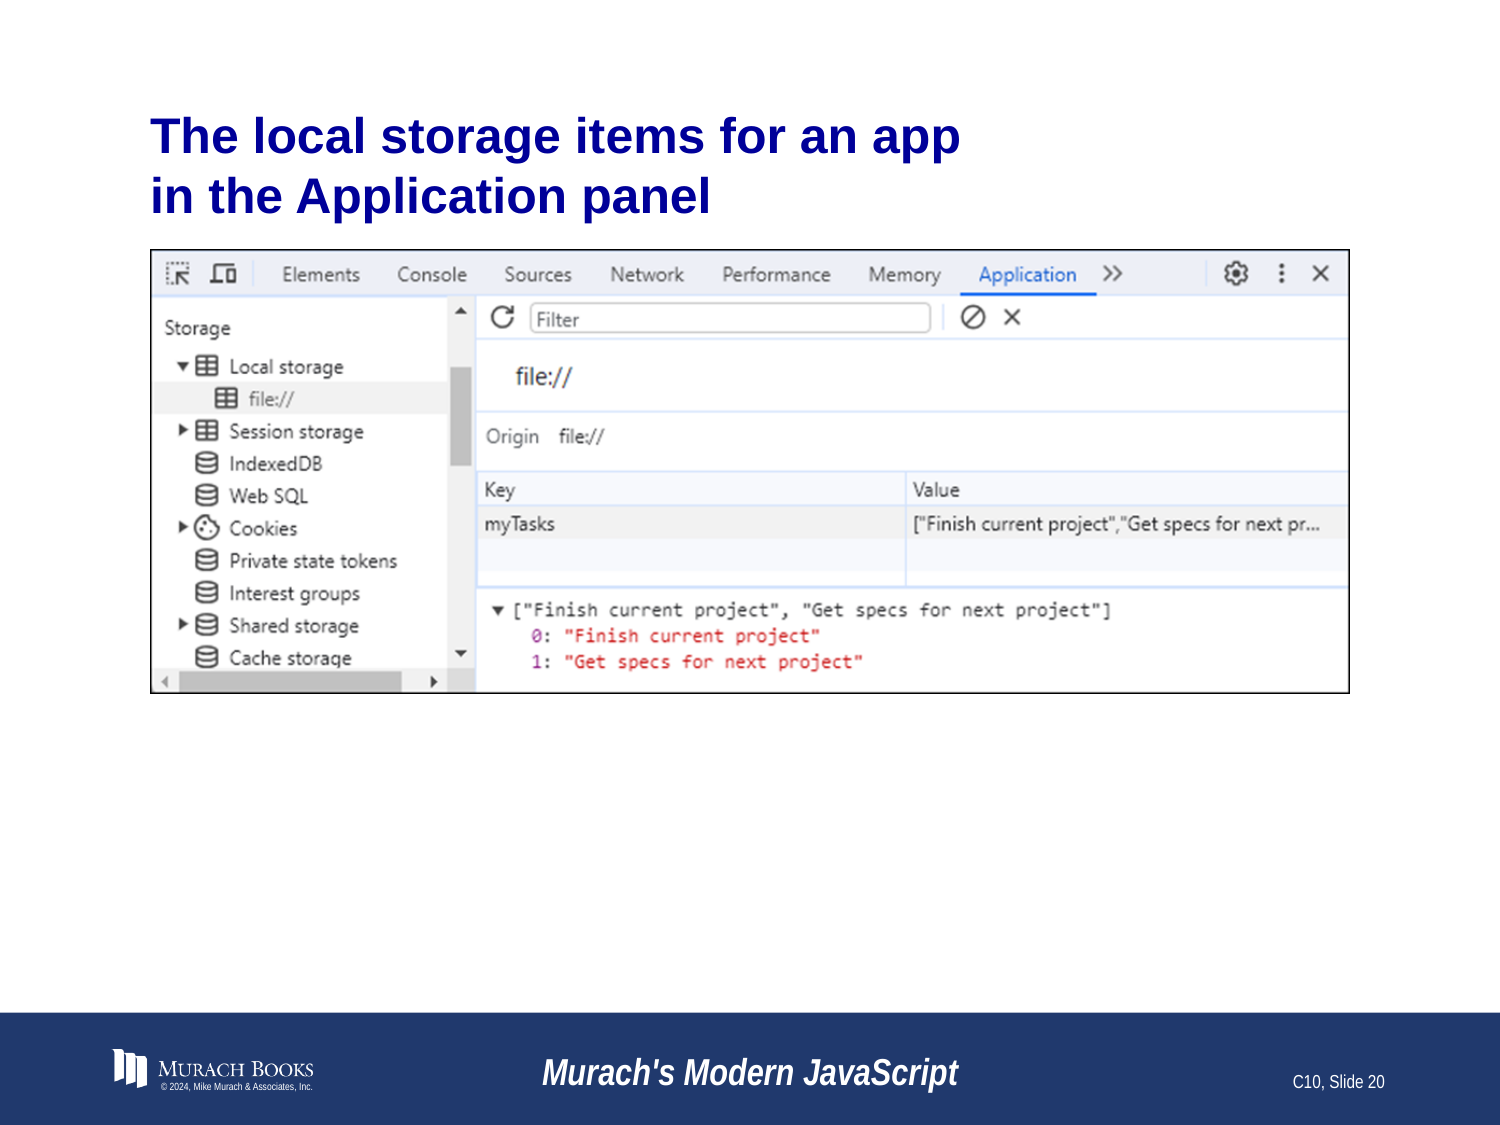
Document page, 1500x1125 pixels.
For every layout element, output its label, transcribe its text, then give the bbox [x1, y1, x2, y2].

slide_number C10, Slide 20 [1087, 1025, 1400, 1100]
footer © 2024, Mike Murach & Associates, Inc. [12, 1025, 450, 1100]
slide_number Murach's Modern JavaScript [450, 1025, 1050, 1100]
title The local storage items for an app in the Application panel [150, 102, 1350, 224]
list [149, 249, 1351, 695]
